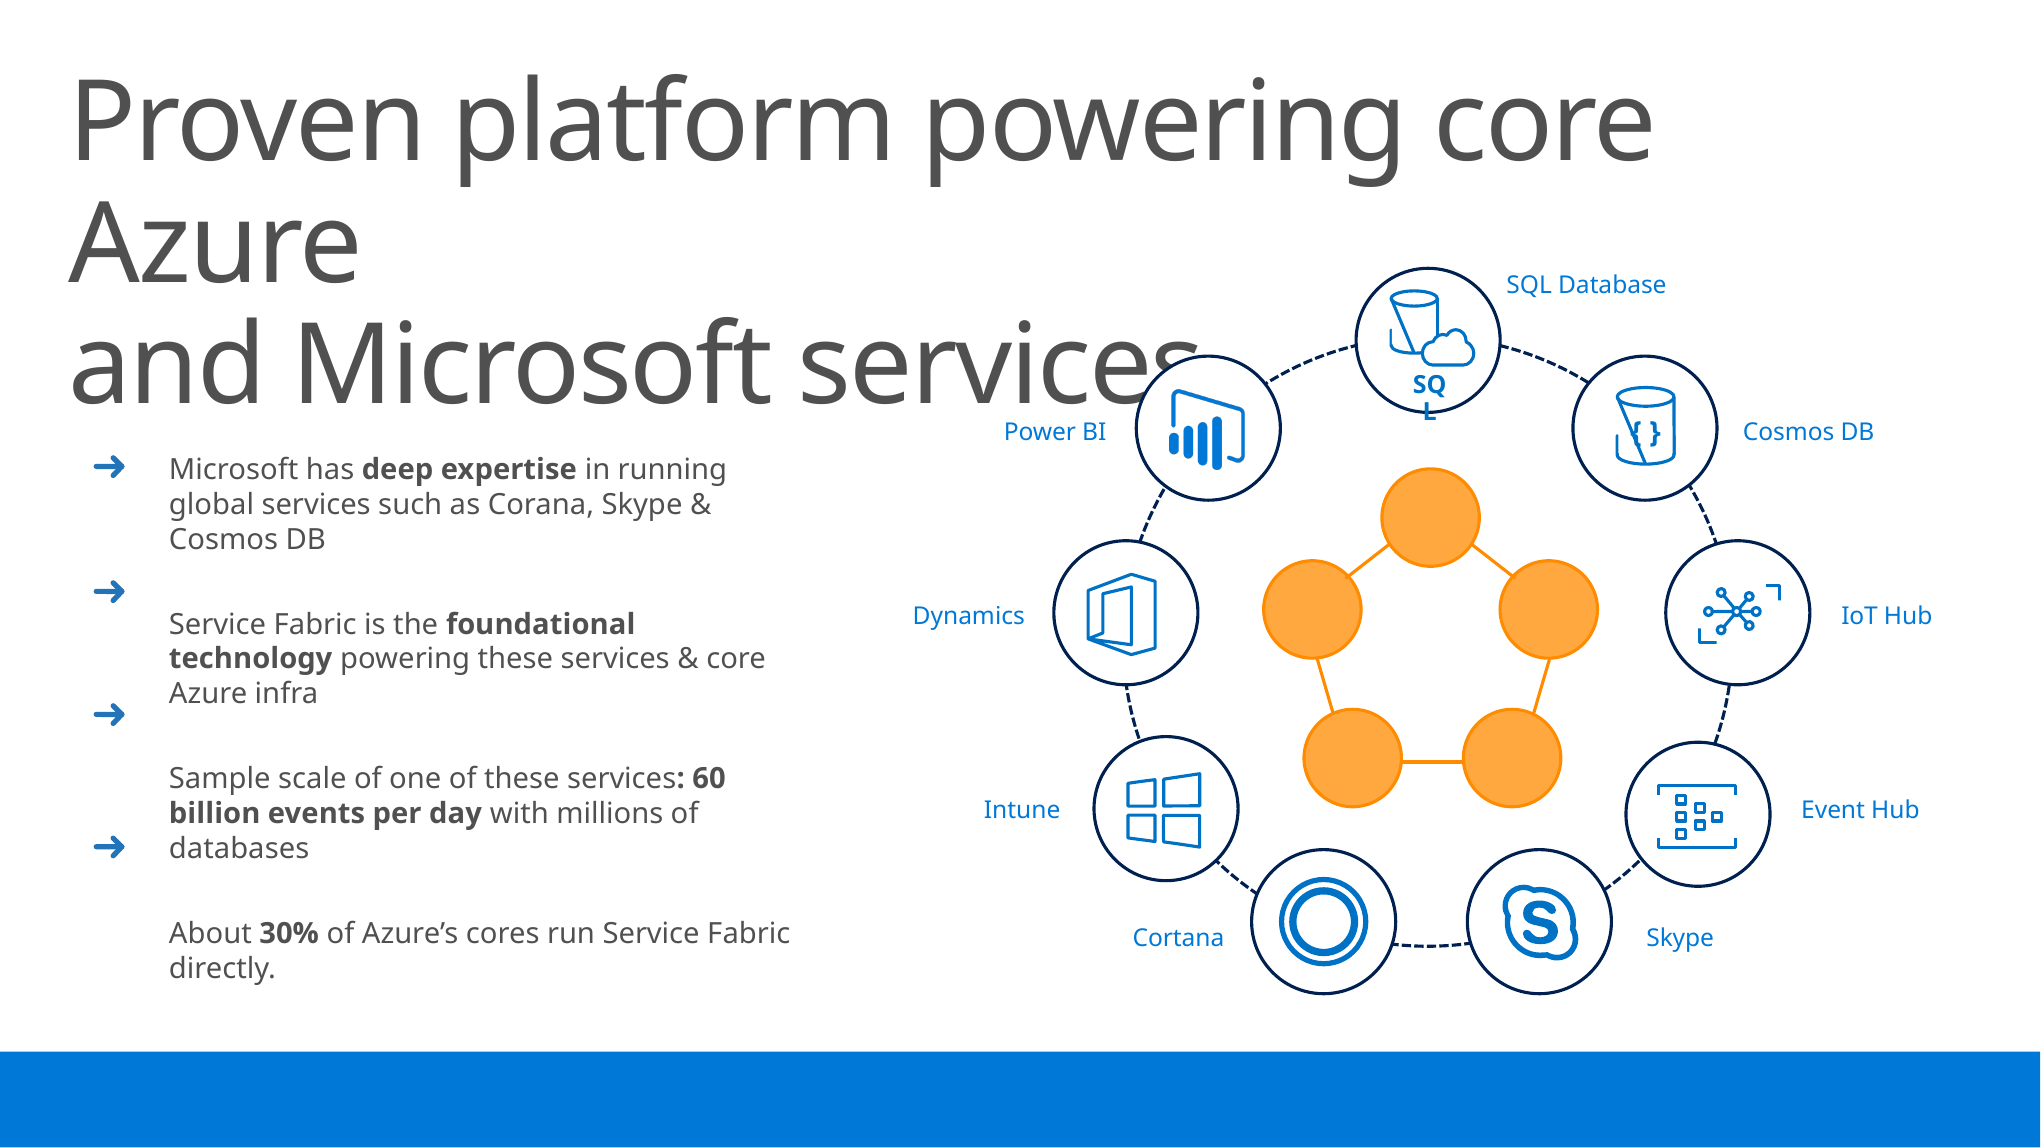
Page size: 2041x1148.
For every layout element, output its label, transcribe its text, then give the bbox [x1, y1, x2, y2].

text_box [95, 582, 122, 601]
text_box [1292, 890, 1356, 954]
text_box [1093, 736, 1239, 881]
text_box Dynamics [885, 585, 1040, 645]
text_box [1250, 848, 1397, 995]
text_box [1125, 478, 1730, 948]
text_box [1355, 267, 1501, 403]
picture [1169, 389, 1245, 470]
text_box [1266, 345, 1572, 468]
text_box SQL Database [1491, 254, 1692, 314]
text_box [1572, 355, 1718, 501]
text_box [95, 705, 122, 724]
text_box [1467, 849, 1612, 994]
title Proven platform powering core Azure and Microsoft services [45, 48, 1996, 200]
text_box Skype [1631, 907, 1786, 967]
text_box [0, 1051, 2041, 1148]
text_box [1665, 540, 1811, 686]
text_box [1625, 741, 1771, 887]
text_box Intune [921, 778, 1076, 838]
text_box [1135, 355, 1282, 501]
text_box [1263, 468, 1598, 807]
text_box Event Hub [1786, 778, 1992, 838]
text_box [95, 457, 122, 476]
text_box IoT Hub [1826, 585, 1981, 645]
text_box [1053, 540, 1199, 686]
text_box [1280, 878, 1367, 965]
text_box Cortana [1085, 907, 1240, 967]
text_box Power BI [967, 400, 1122, 460]
text_box Microsoft has deep expertise in running global services such as Corana, Skype & Cosmos DB Service Fabric is the foundational technology powering these services & core Azure infra Sample scale of one of these services: 60 billion events per day with millions of databases About 30% of Azure’s cores run Service Fabric directly. [168, 449, 807, 864]
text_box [1390, 290, 1474, 416]
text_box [95, 837, 122, 857]
text_box Cosmos DB [1728, 400, 1928, 460]
